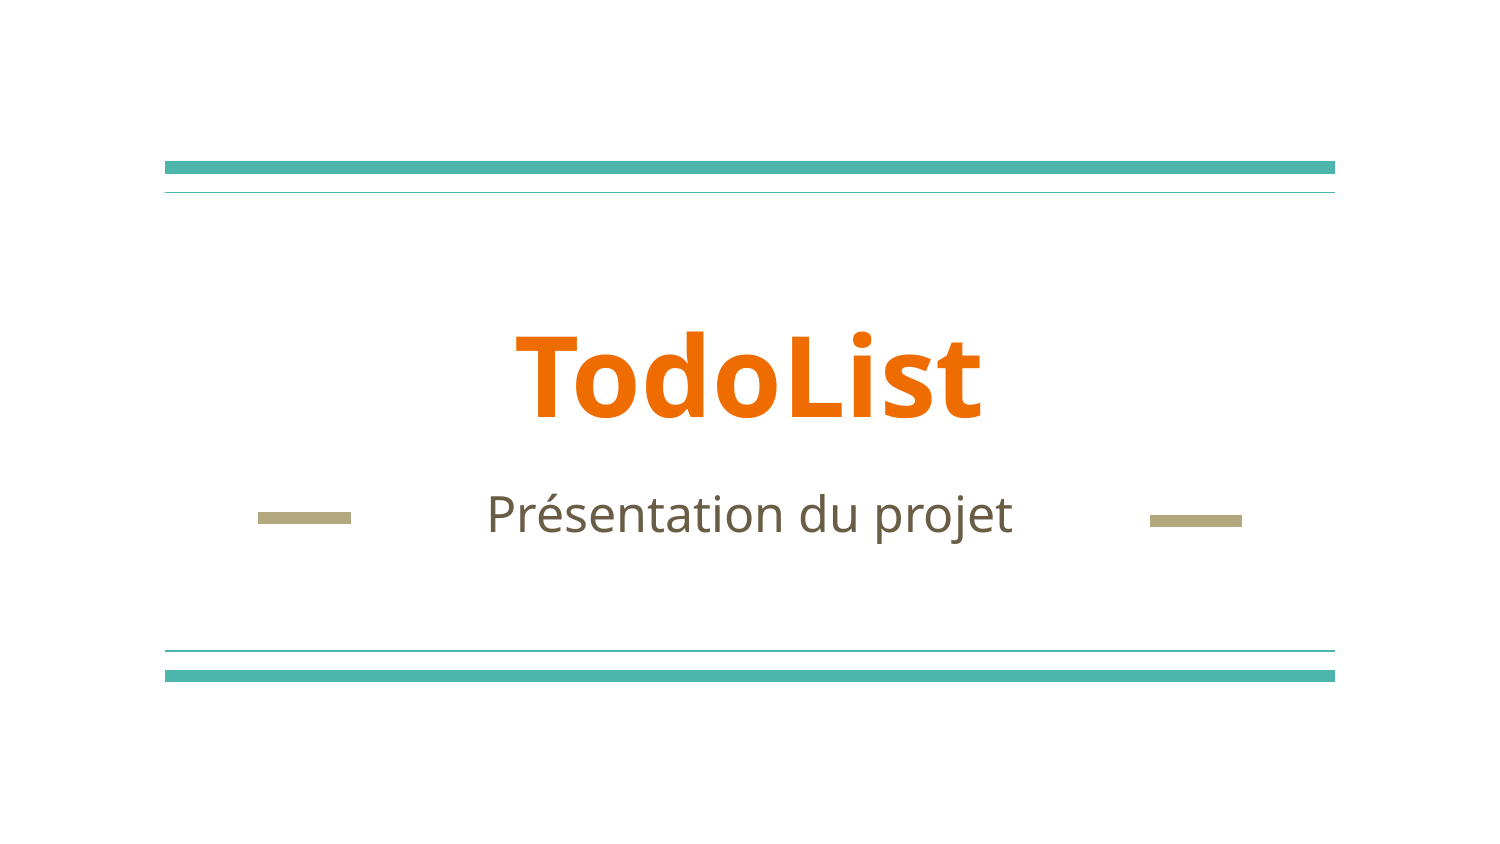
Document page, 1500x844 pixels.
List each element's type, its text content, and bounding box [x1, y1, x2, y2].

title TodoList [164, 287, 1336, 456]
subtitle Présentation du projet [350, 467, 1150, 598]
